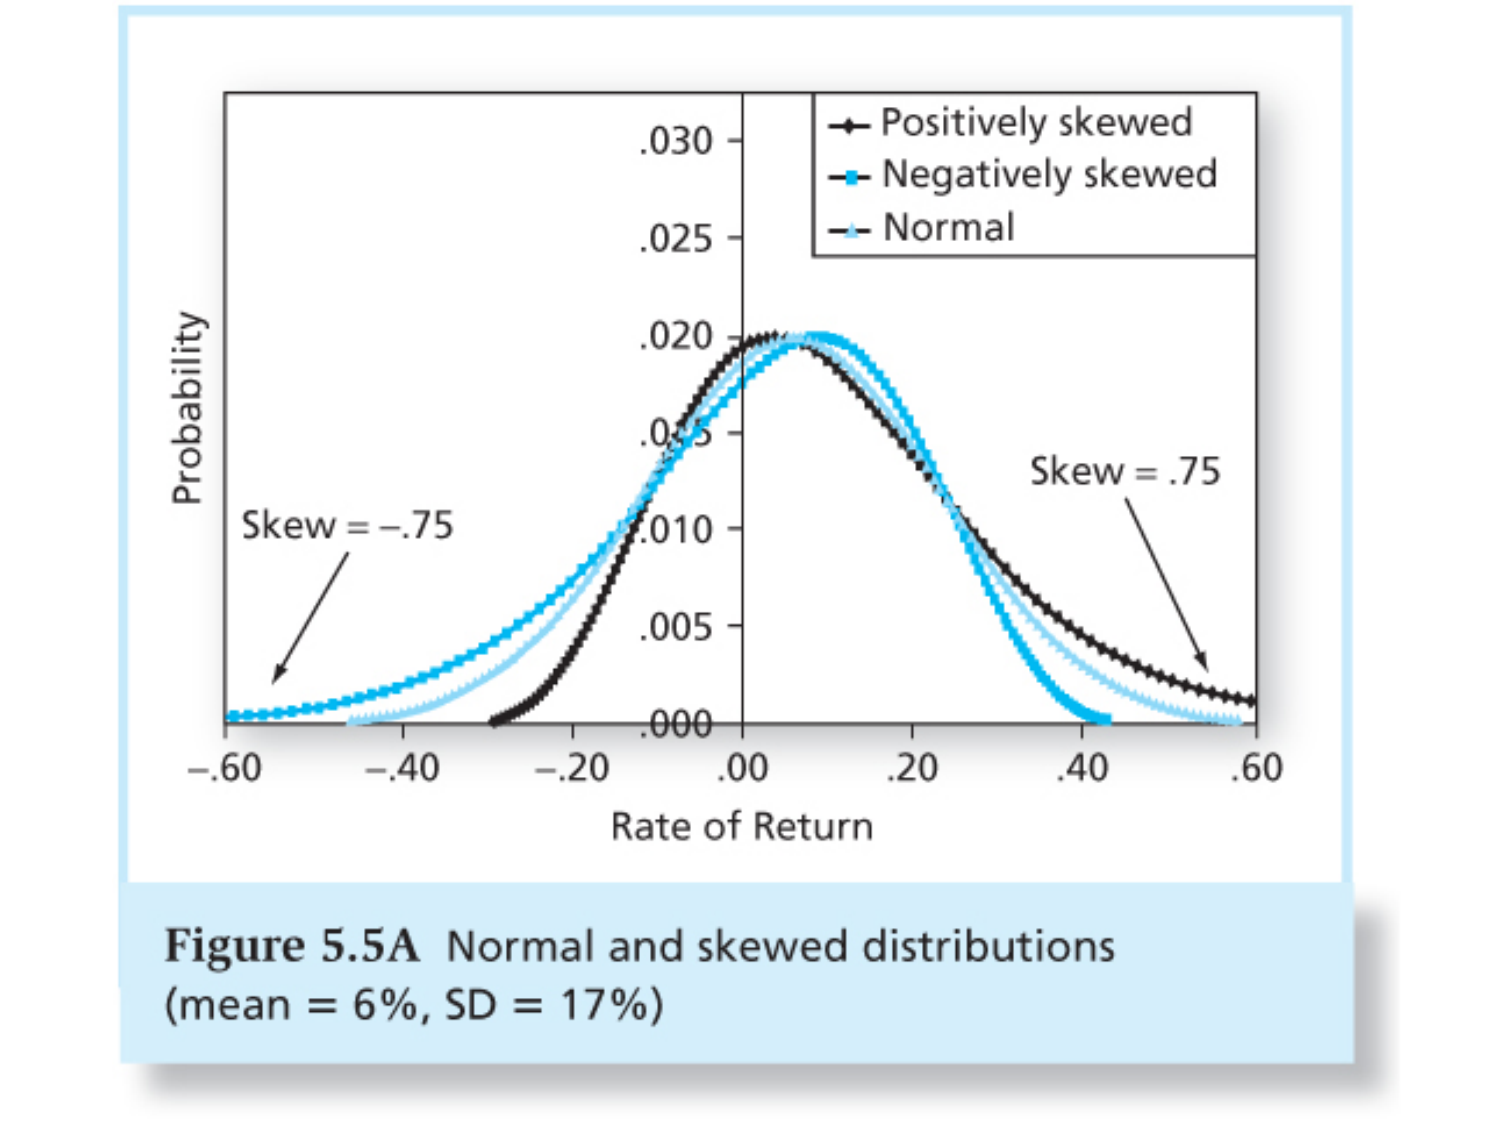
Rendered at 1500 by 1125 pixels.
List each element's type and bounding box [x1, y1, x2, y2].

picture [112, 0, 1408, 1125]
